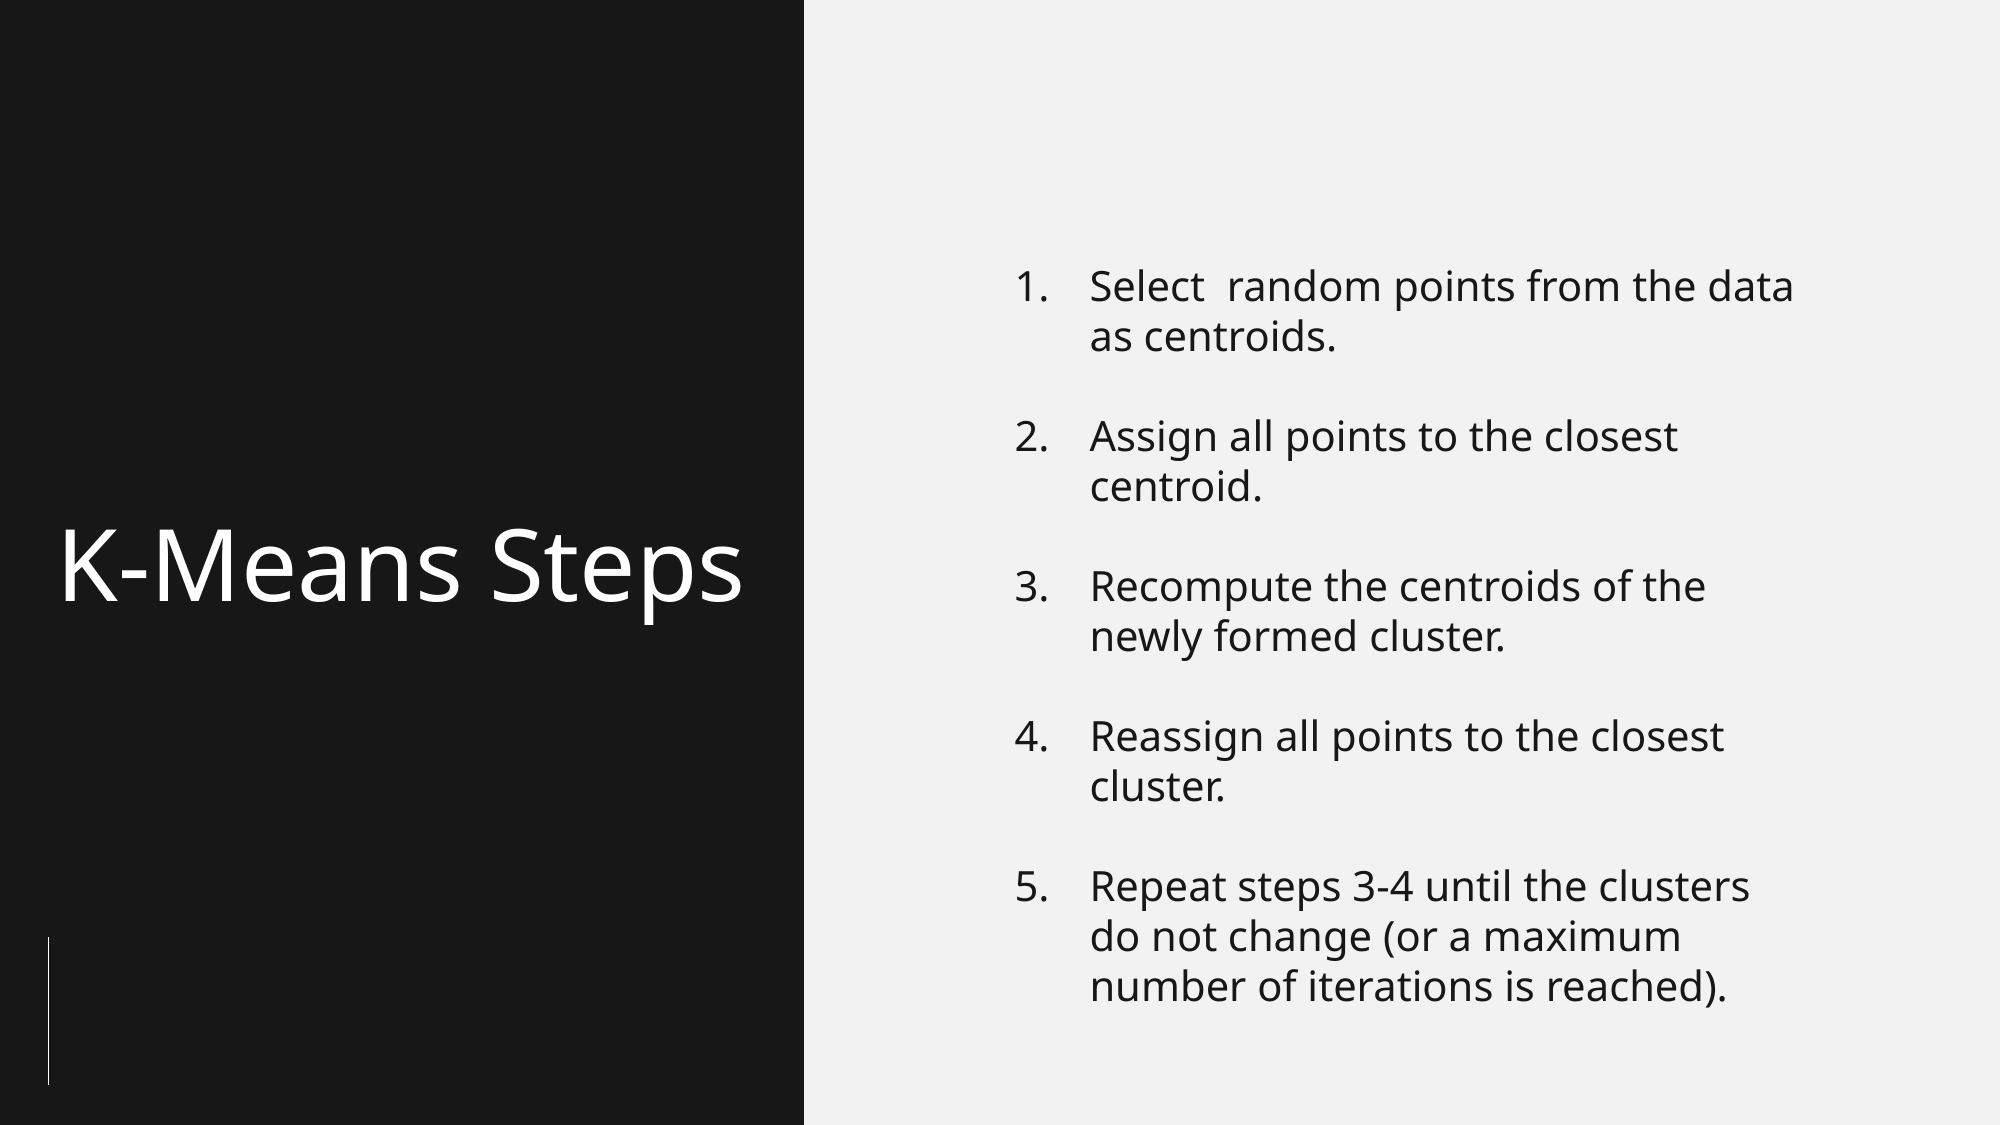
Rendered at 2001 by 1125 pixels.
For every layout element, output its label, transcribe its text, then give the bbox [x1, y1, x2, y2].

text_box K-Means Steps [9, 494, 794, 629]
text_box [0, 0, 804, 1125]
